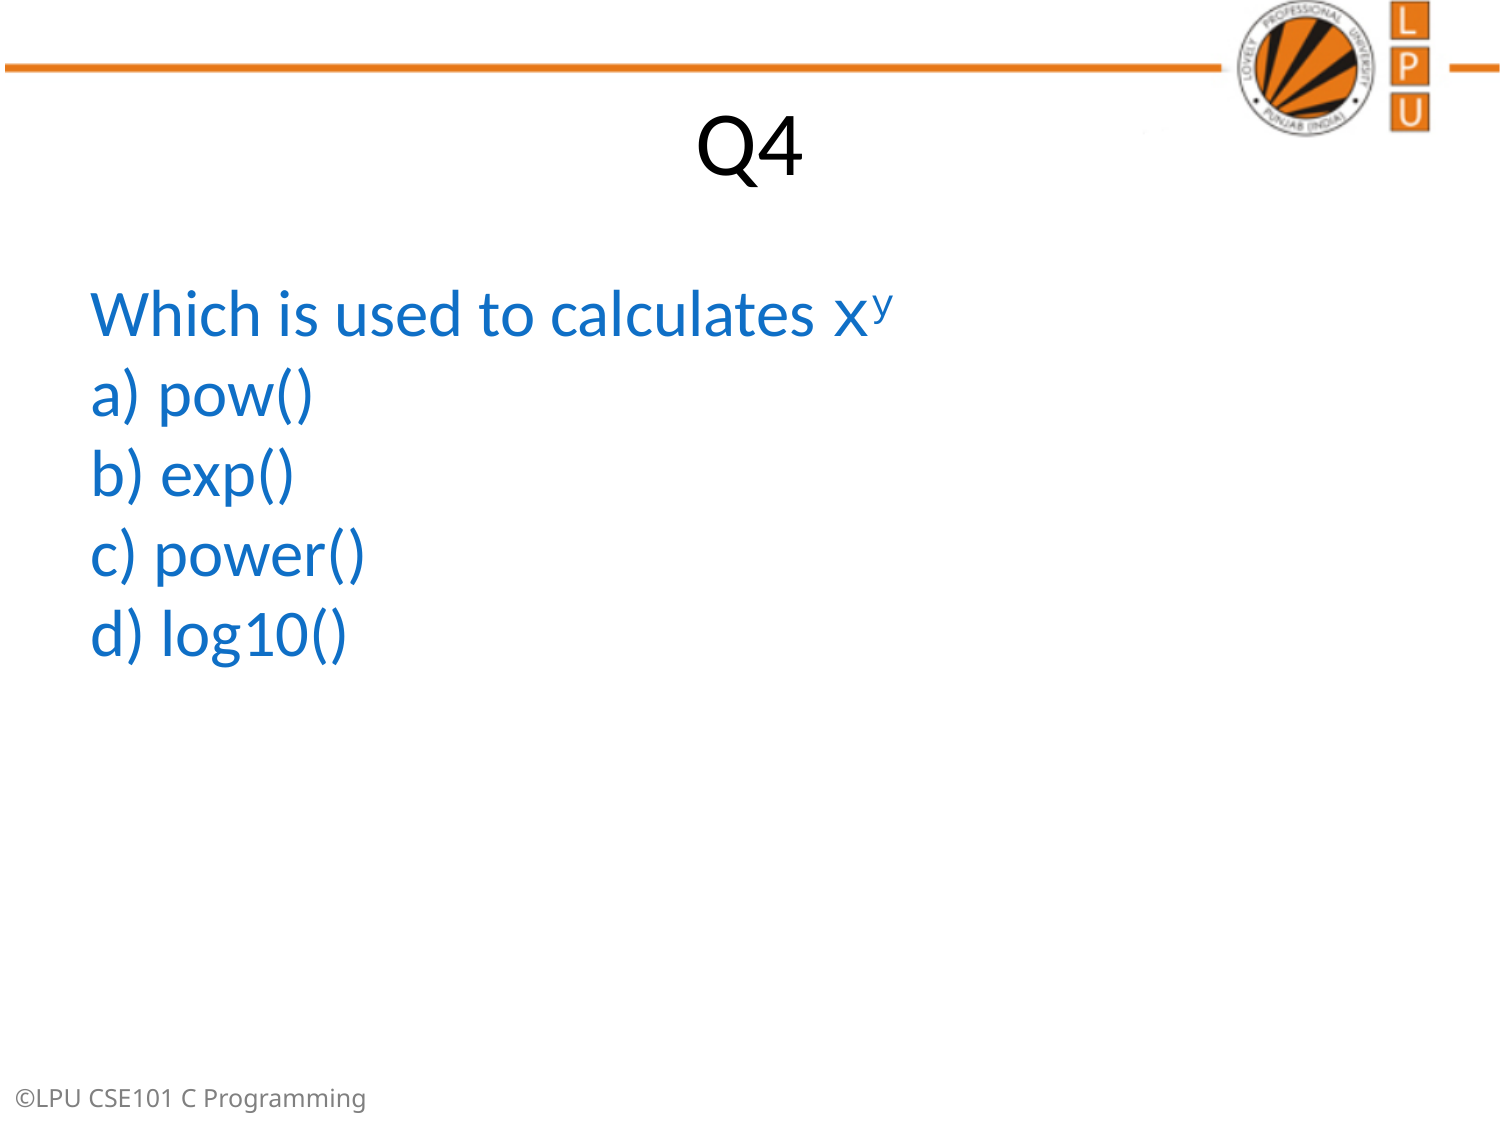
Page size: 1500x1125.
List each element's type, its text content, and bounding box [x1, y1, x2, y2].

list Which is used to calculates xy a) pow() b) exp() c) power() d) log10() [75, 262, 1425, 1005]
title Q4 [75, 45, 1425, 233]
picture [5, 0, 1500, 155]
